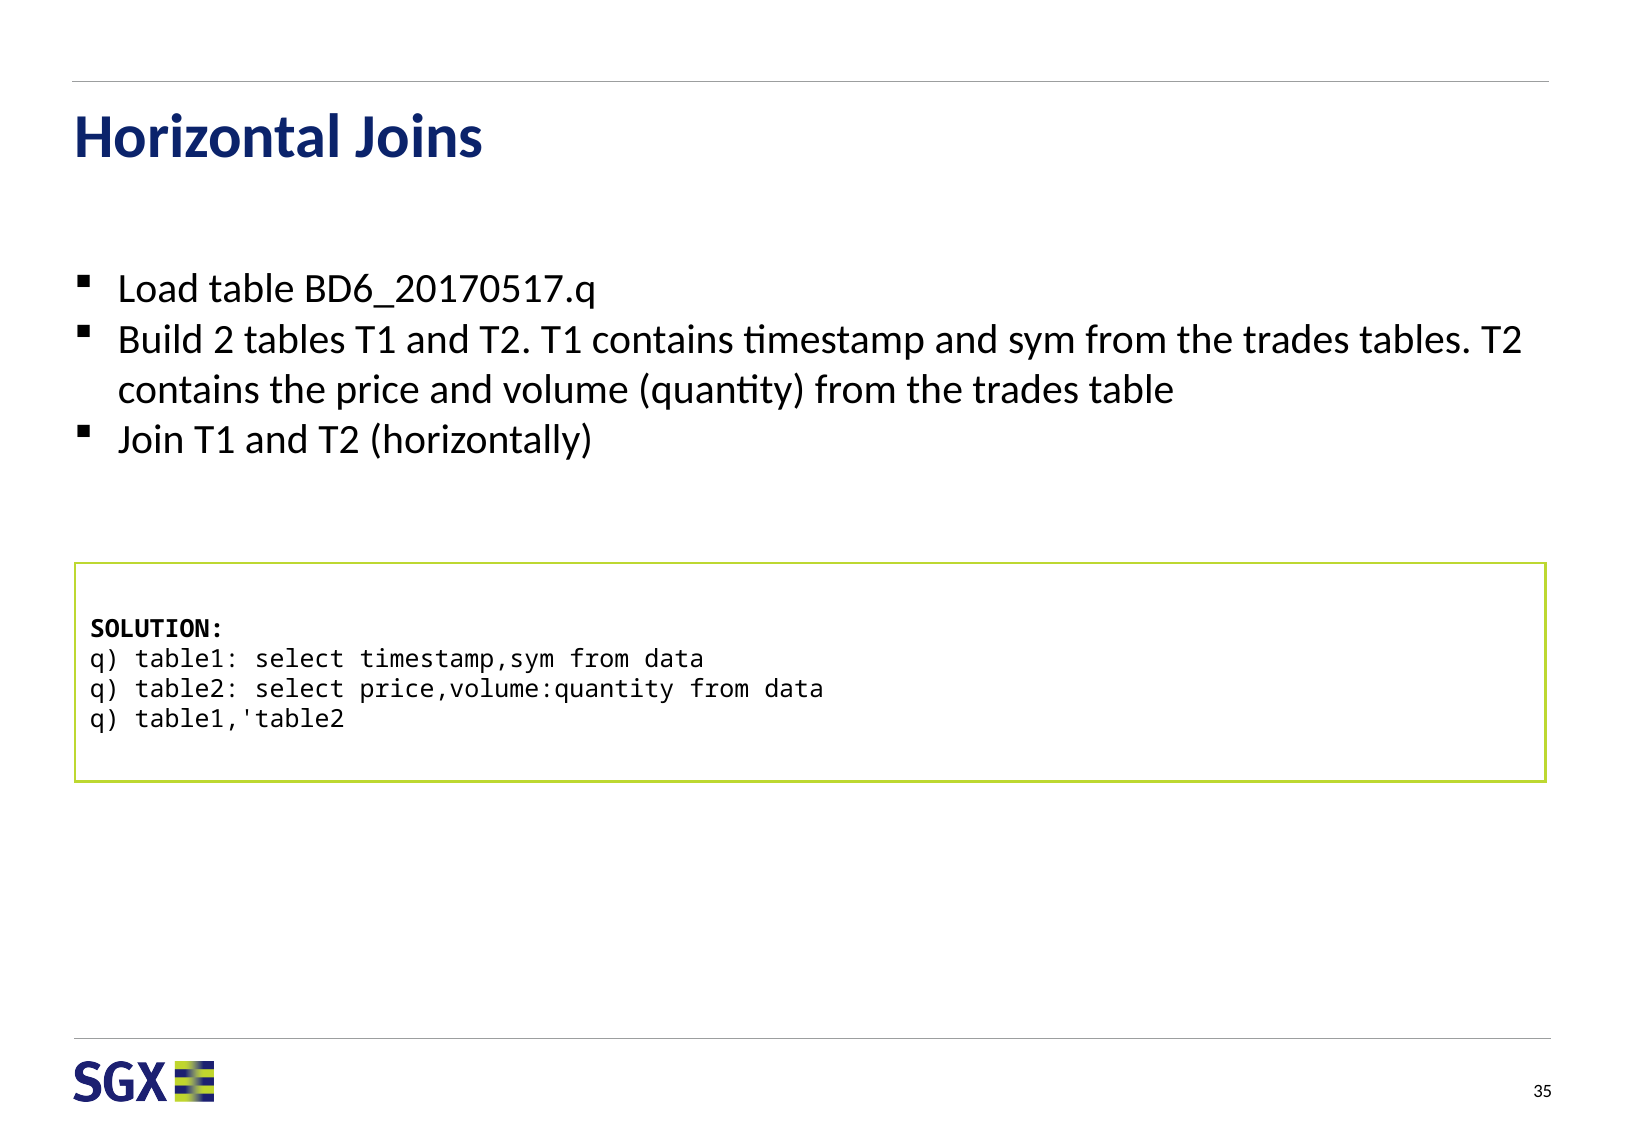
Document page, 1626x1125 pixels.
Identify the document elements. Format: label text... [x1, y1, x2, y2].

list Load table BD6_20170517.q Build 2 tables T1 and T2. T1 contains timestamp and sym from the trades tables. T2 contains the price and volume (quantity) from the trades table Join T1 and T2 (horizontally) [74, 261, 1551, 1030]
slide_number 35 [1484, 1080, 1553, 1099]
picture [73, 1061, 214, 1102]
text_box SOLUTION: q) table1: select timestamp,sym from data q) table2: select price,volume:quantity from data q) table1,'table2 [74, 562, 1547, 783]
title Horizontal Joins [74, 103, 1551, 238]
